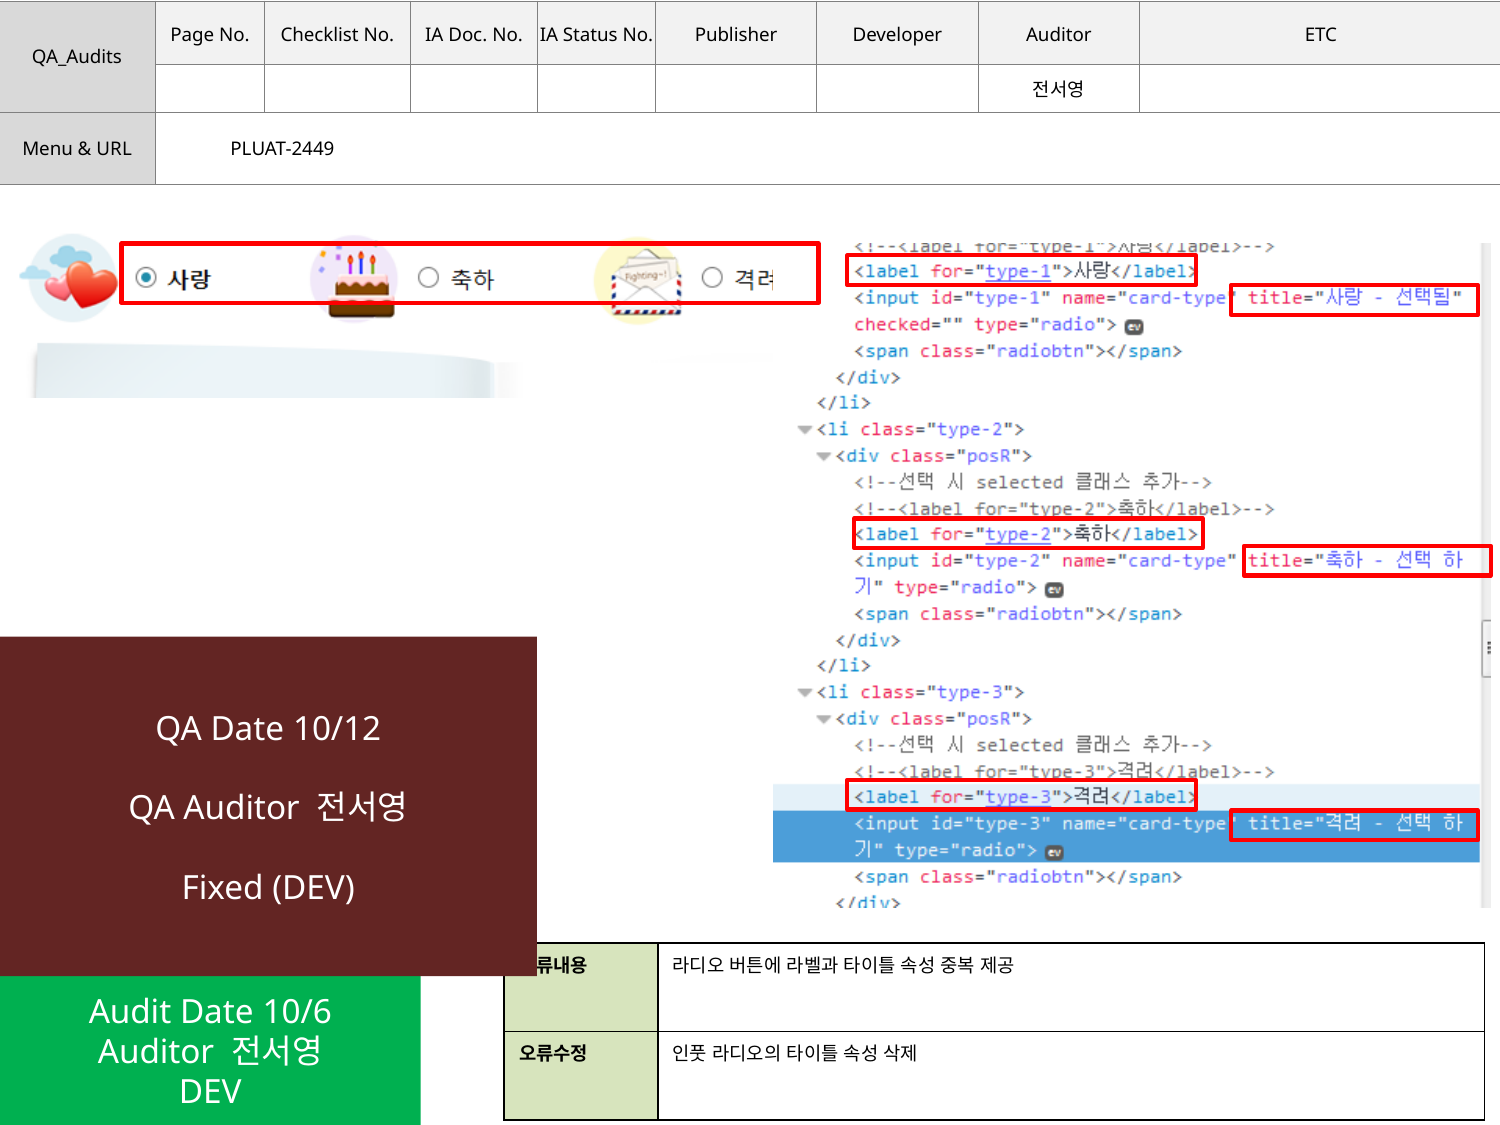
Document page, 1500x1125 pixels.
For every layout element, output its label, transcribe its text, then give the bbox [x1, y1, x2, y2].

table_cell [538, 65, 655, 112]
table_header 라디오 버튼에 라벨과 타이틀 속성 중복 제공 [659, 944, 1484, 1031]
table_cell [817, 65, 978, 112]
table_header QA_Audits [0, 2, 155, 112]
table_header IA Doc. No. [411, 2, 537, 64]
table_header ETC [1140, 2, 1500, 64]
table_header Page No. [156, 2, 264, 64]
table_cell PLUAT-2449 [156, 113, 1500, 184]
table_header Developer [817, 2, 978, 64]
picture [0, 207, 1491, 908]
table_cell Menu & URL [0, 113, 155, 184]
text_box Audit Date 10/6 Auditor 전서영 DEV [0, 977, 421, 1125]
table_cell [656, 65, 816, 112]
text_box QA Date 10/12 QA Auditor 전서영 Fixed (DEV) [0, 636, 537, 977]
table_cell 오류수정 [505, 1032, 657, 1119]
table_header Auditor [979, 2, 1139, 64]
table_cell [156, 65, 264, 112]
table_header IA Status No. [538, 2, 655, 64]
table_cell [265, 65, 410, 112]
table_cell 전서영 [979, 65, 1139, 112]
table_cell [1140, 65, 1500, 112]
table_header 오류내용 [505, 944, 657, 1031]
table_cell 인풋 라디오의 타이틀 속성 삭제 [659, 1032, 1484, 1119]
table_header Publisher [656, 2, 816, 64]
table_cell [411, 65, 537, 112]
table_header Checklist No. [265, 2, 410, 64]
